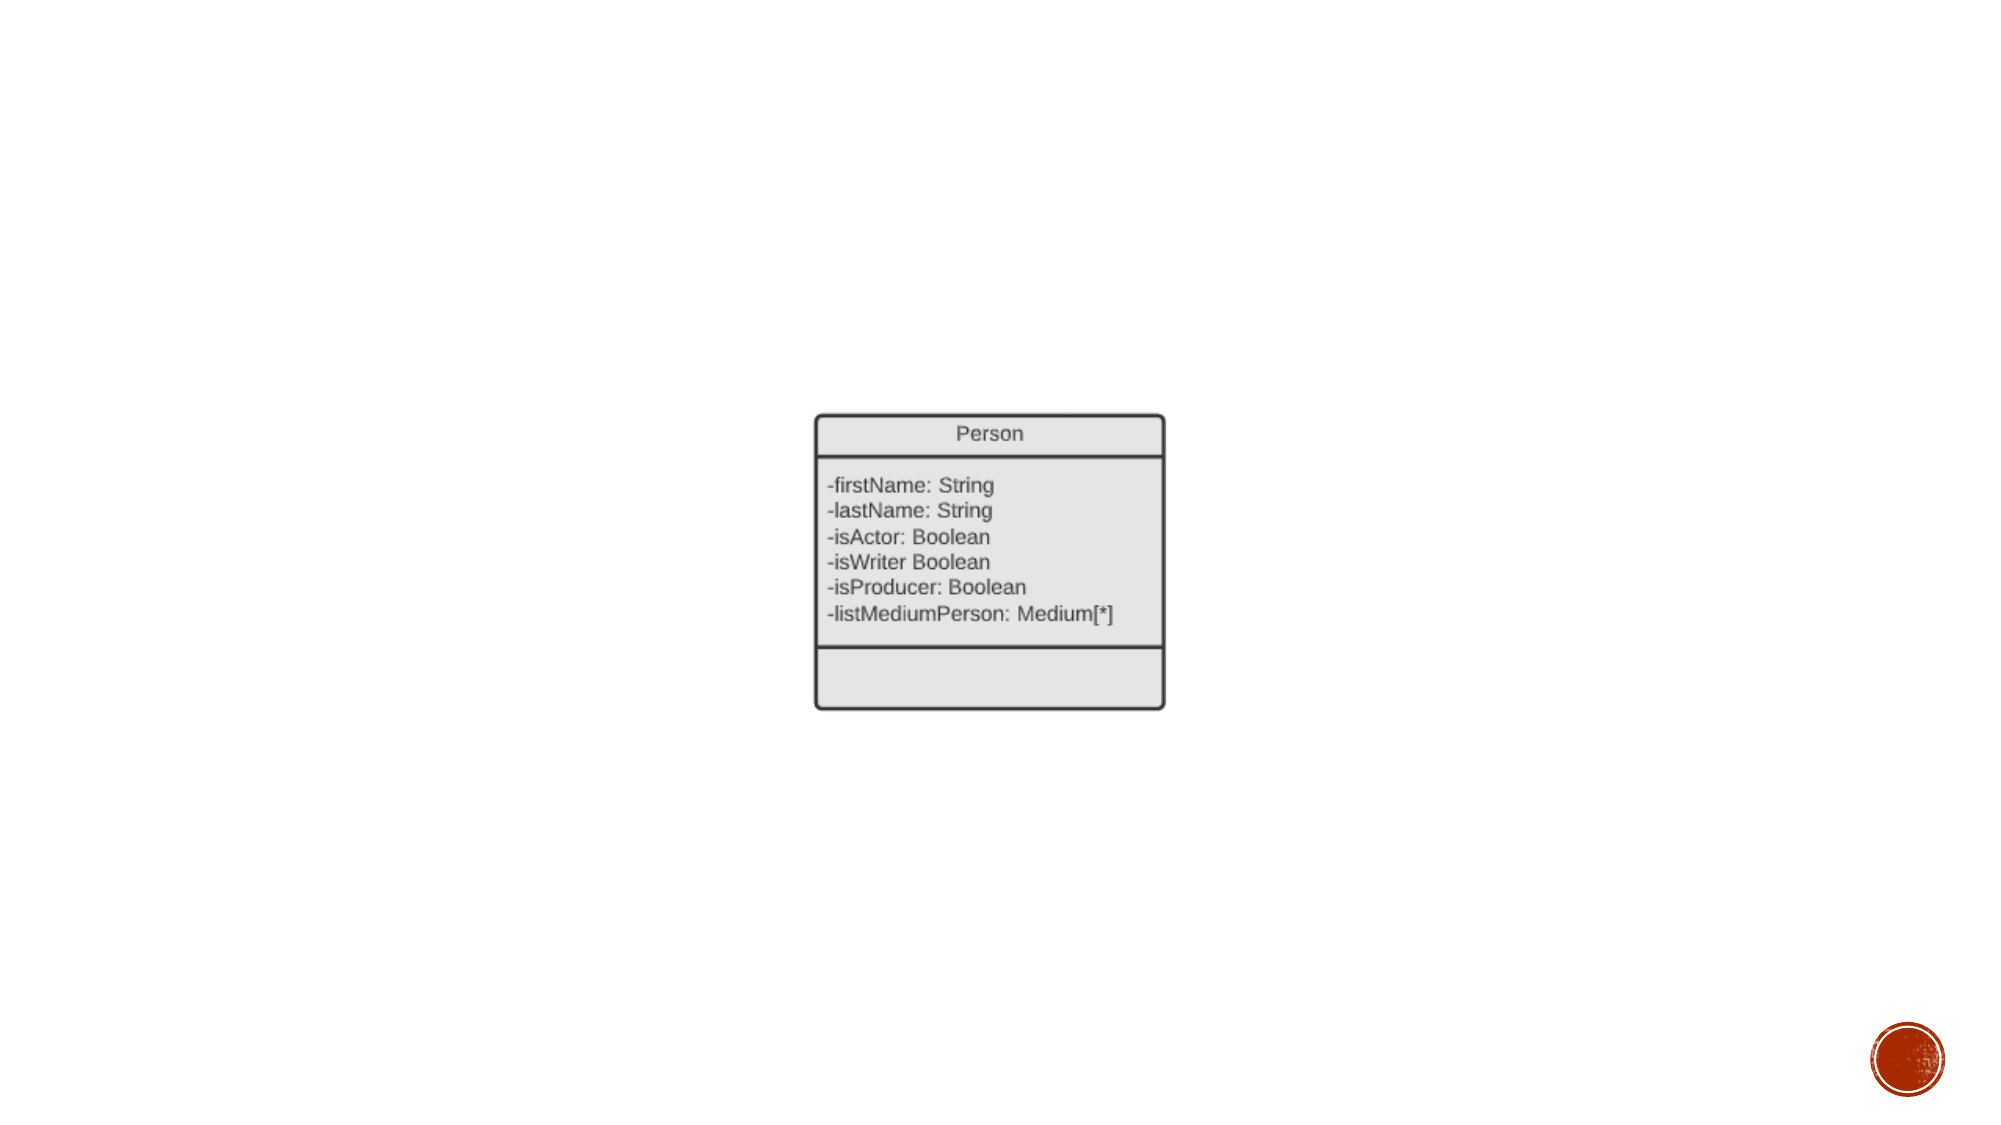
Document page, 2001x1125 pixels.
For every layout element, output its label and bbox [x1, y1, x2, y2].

picture [793, 391, 1207, 734]
